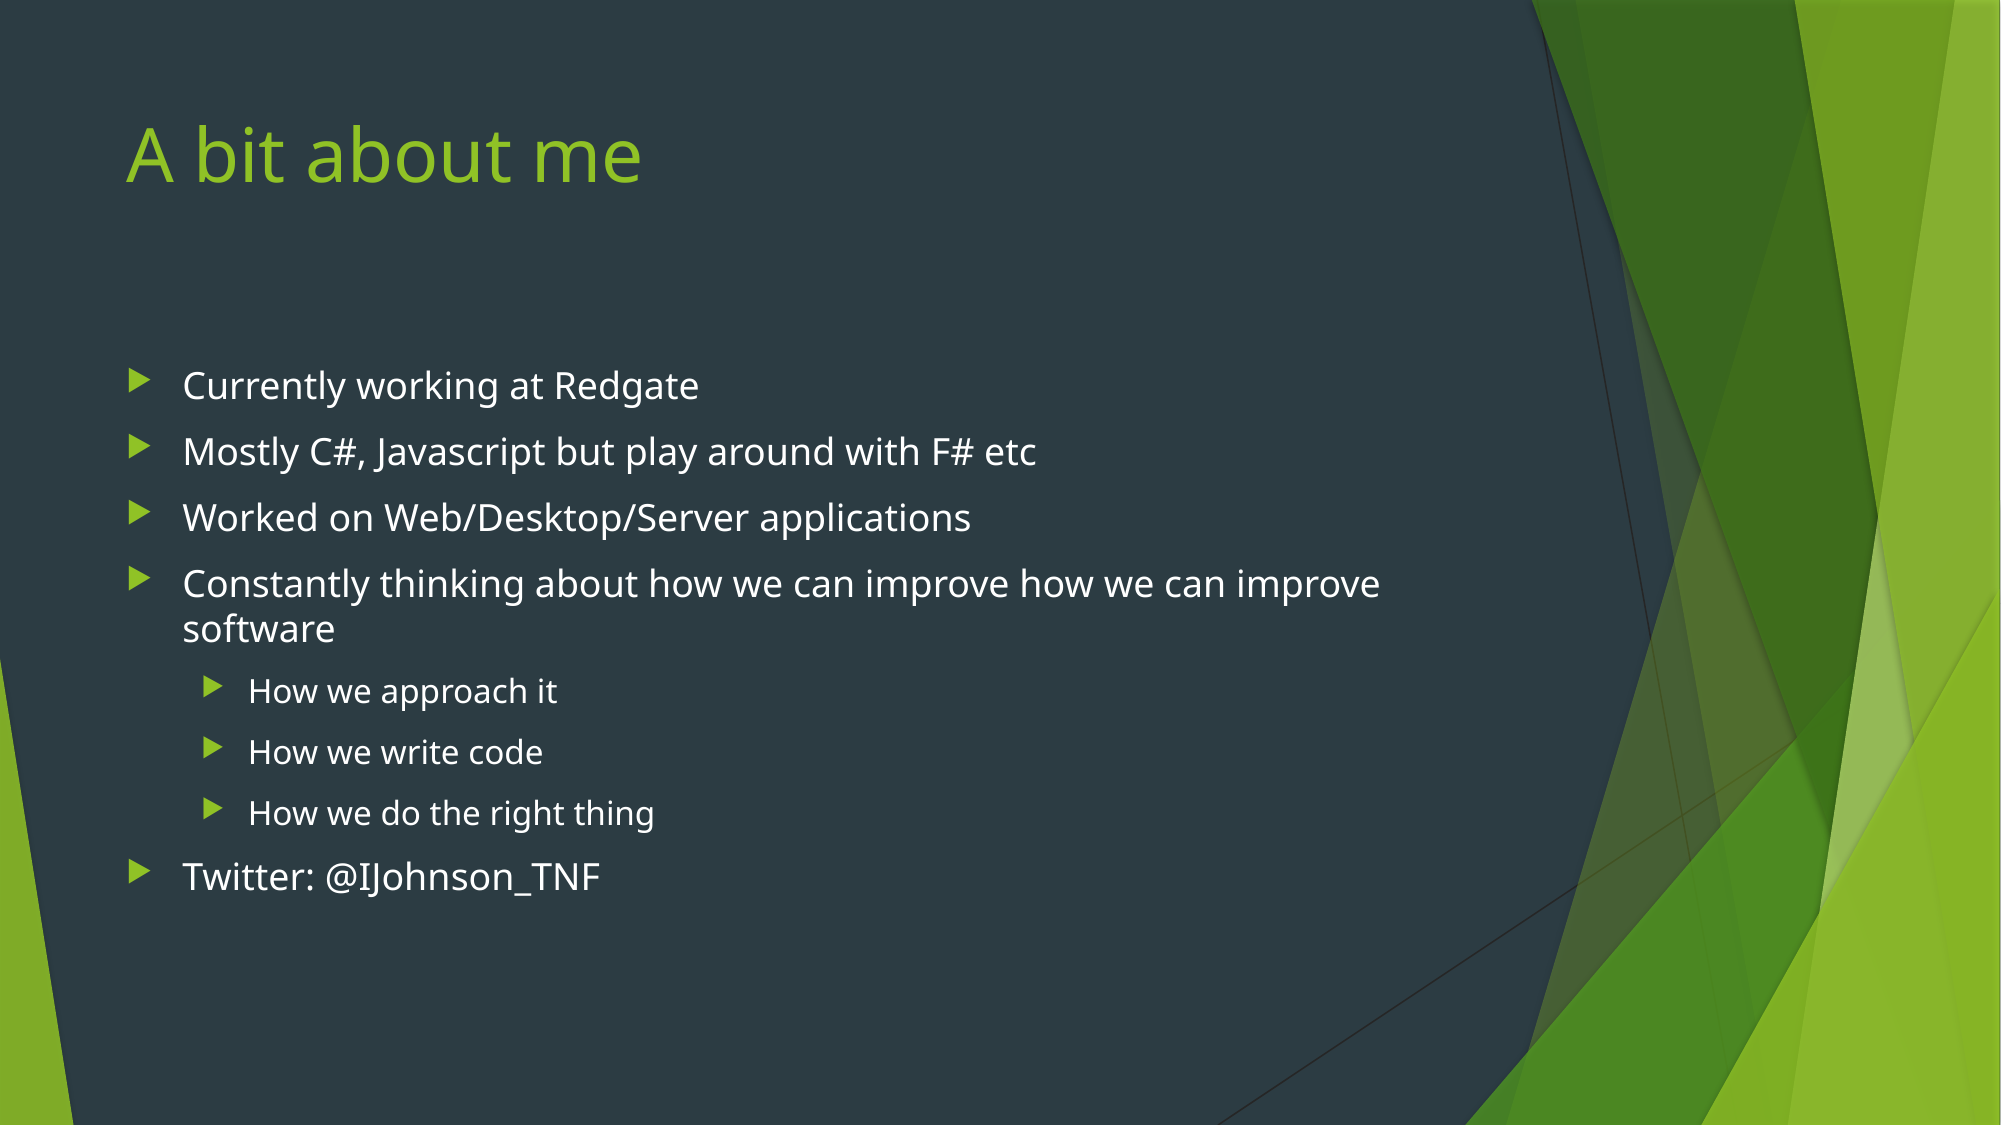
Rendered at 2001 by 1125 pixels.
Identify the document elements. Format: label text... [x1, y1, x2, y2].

list Currently working at Redgate Mostly C#, Javascript but play around with F# etc Worked on Web/Desktop/Server applications Constantly thinking about how we can improve how we can improve software How we approach it How we write code How we do the right thing Twitter: @IJohnson_TNF [111, 354, 1522, 992]
title A bit about me [111, 99, 1522, 317]
